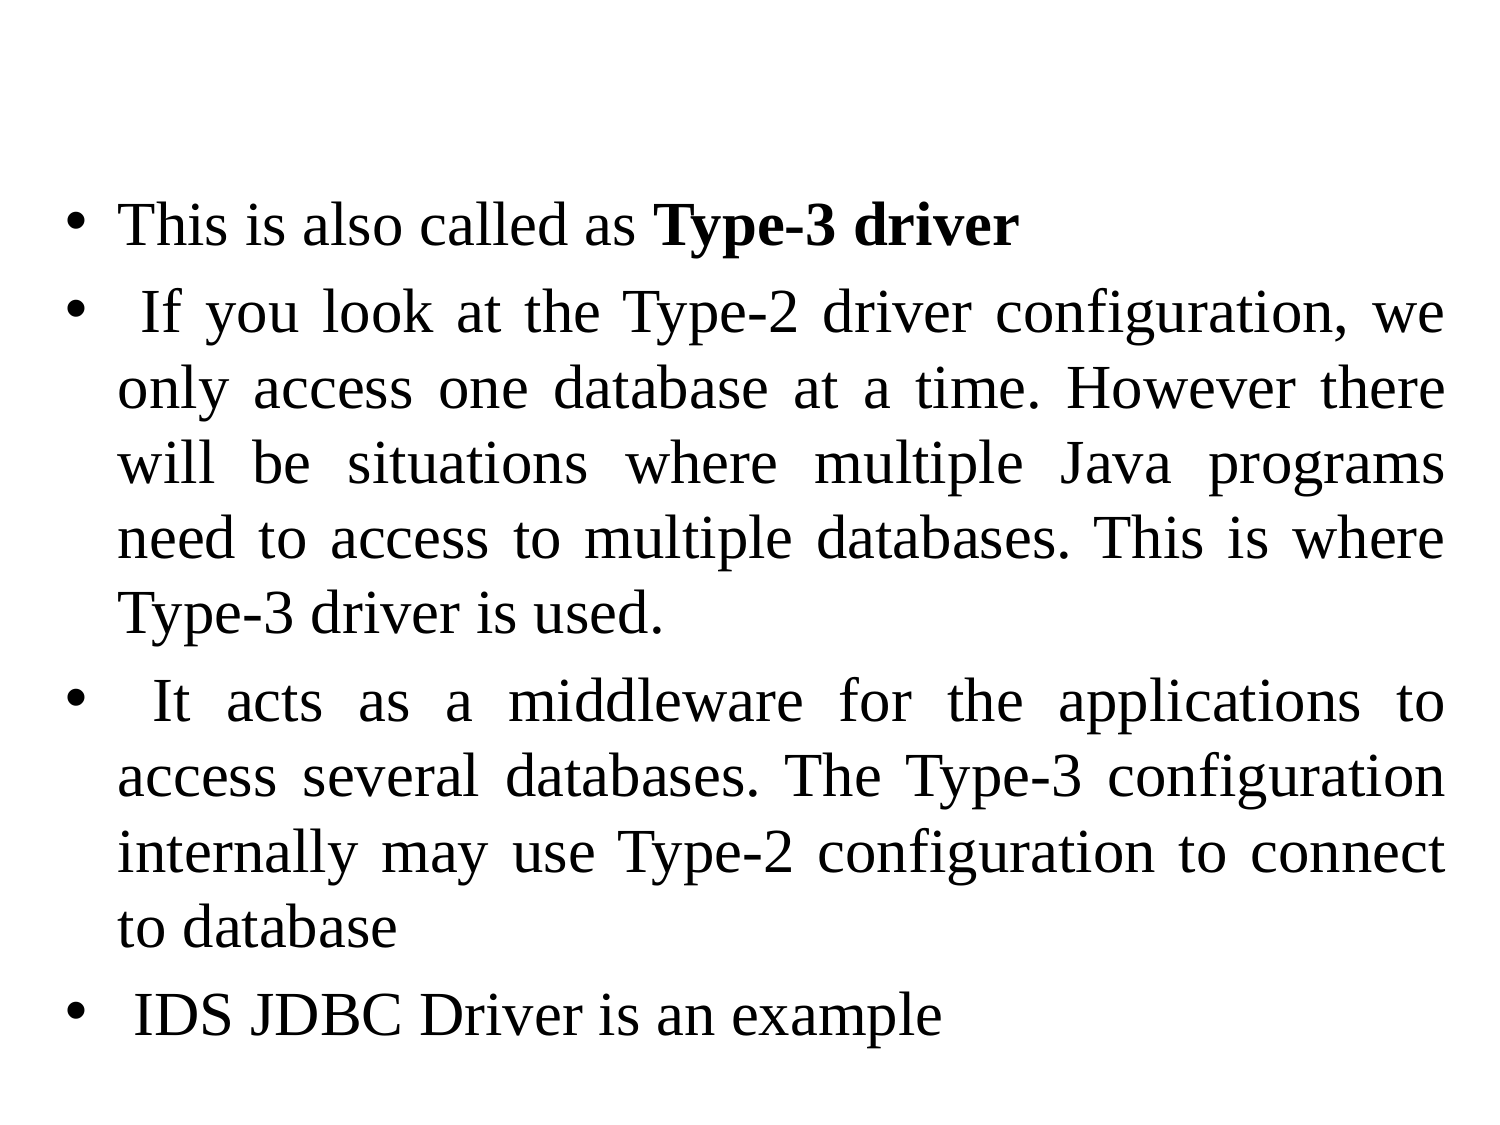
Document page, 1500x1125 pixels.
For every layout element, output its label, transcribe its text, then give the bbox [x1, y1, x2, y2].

list This is also called as Type-3 driver If you look at the Type-2 driver configuration, we only access one database at a time. However there will be situations where multiple Java programs need to access to multiple databases. This is where Type-3 driver is used. It acts as a middleware for the applications to access several databases. The Type-3 configuration internally may use Type-2 configuration to connect to database IDS JDBC Driver is an example [50, 174, 1463, 1063]
